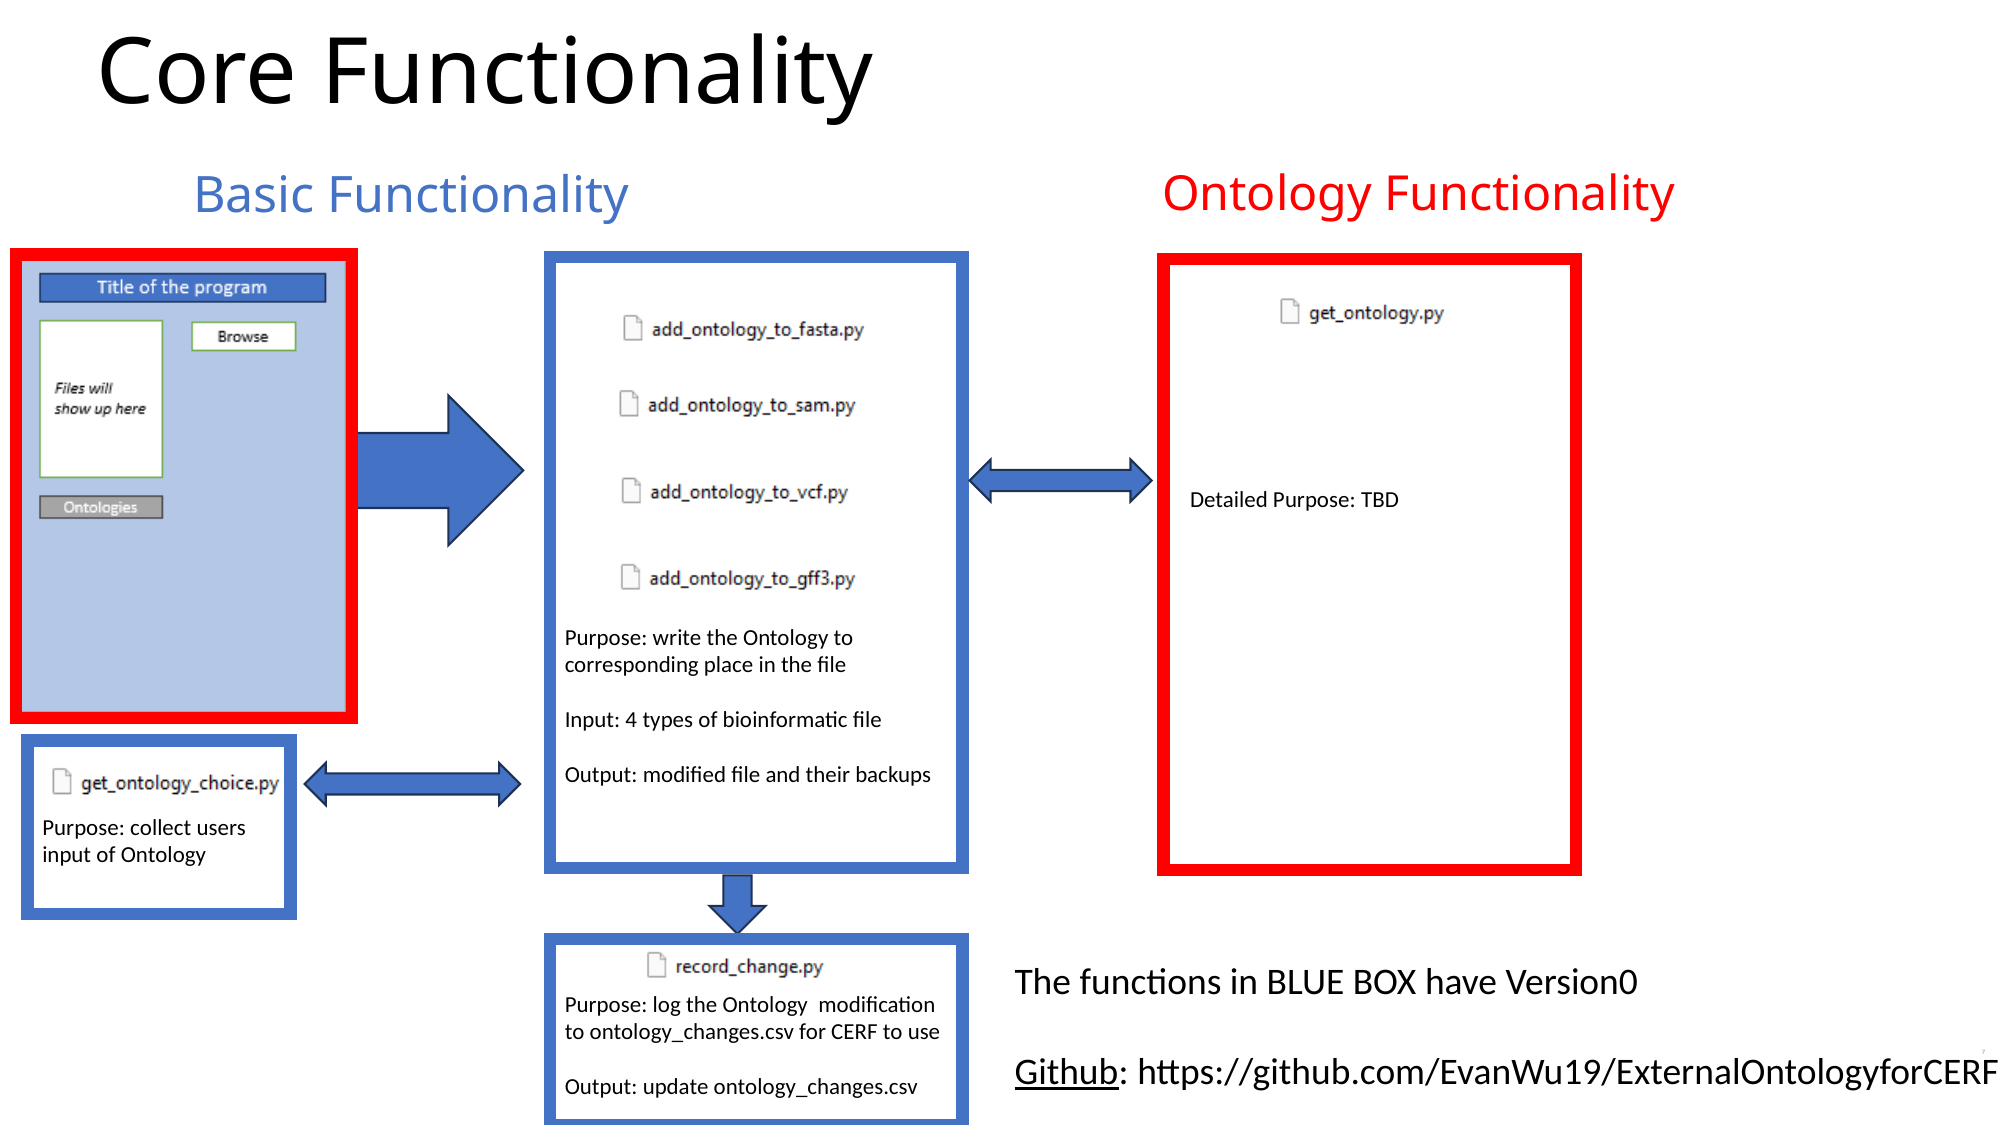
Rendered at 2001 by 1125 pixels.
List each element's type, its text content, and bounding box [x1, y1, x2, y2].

text_box Purpose: log the Ontology modification to ontology_changes.csv for CERF to use Output: update ontology_changes.csv [549, 981, 963, 1125]
picture [616, 470, 859, 513]
picture [616, 309, 897, 352]
text_box [549, 256, 963, 615]
text_box [706, 874, 769, 936]
text_box [15, 253, 353, 719]
title Core Functionality [81, 14, 1844, 134]
text_box Detailed Purpose: TBD [1175, 477, 1588, 520]
text_box [320, 760, 522, 808]
picture [1273, 294, 1466, 332]
picture [635, 946, 839, 989]
text_box [549, 938, 963, 981]
text_box Purpose: write the Ontology to corresponding place in the file Input: 4 types of bioinformatic file Output: modified file and their backups [549, 615, 963, 795]
text_box [968, 456, 1154, 505]
text_box The functions in BLUE BOX have Version0 Github: https://github.com/EvanWu19/ExternalOntologyforCERF [999, 949, 2000, 1100]
picture [612, 384, 879, 425]
text_box [26, 740, 292, 915]
picture [16, 256, 349, 718]
picture [45, 762, 320, 806]
text_box Purpose: collect users input of Ontology [27, 805, 291, 875]
text_box [1162, 258, 1577, 871]
text_box [353, 392, 525, 548]
text_box [549, 795, 963, 869]
text_box Basic Functionality [178, 136, 647, 256]
text_box Ontology Functionality [1147, 135, 1693, 255]
picture [612, 558, 863, 601]
